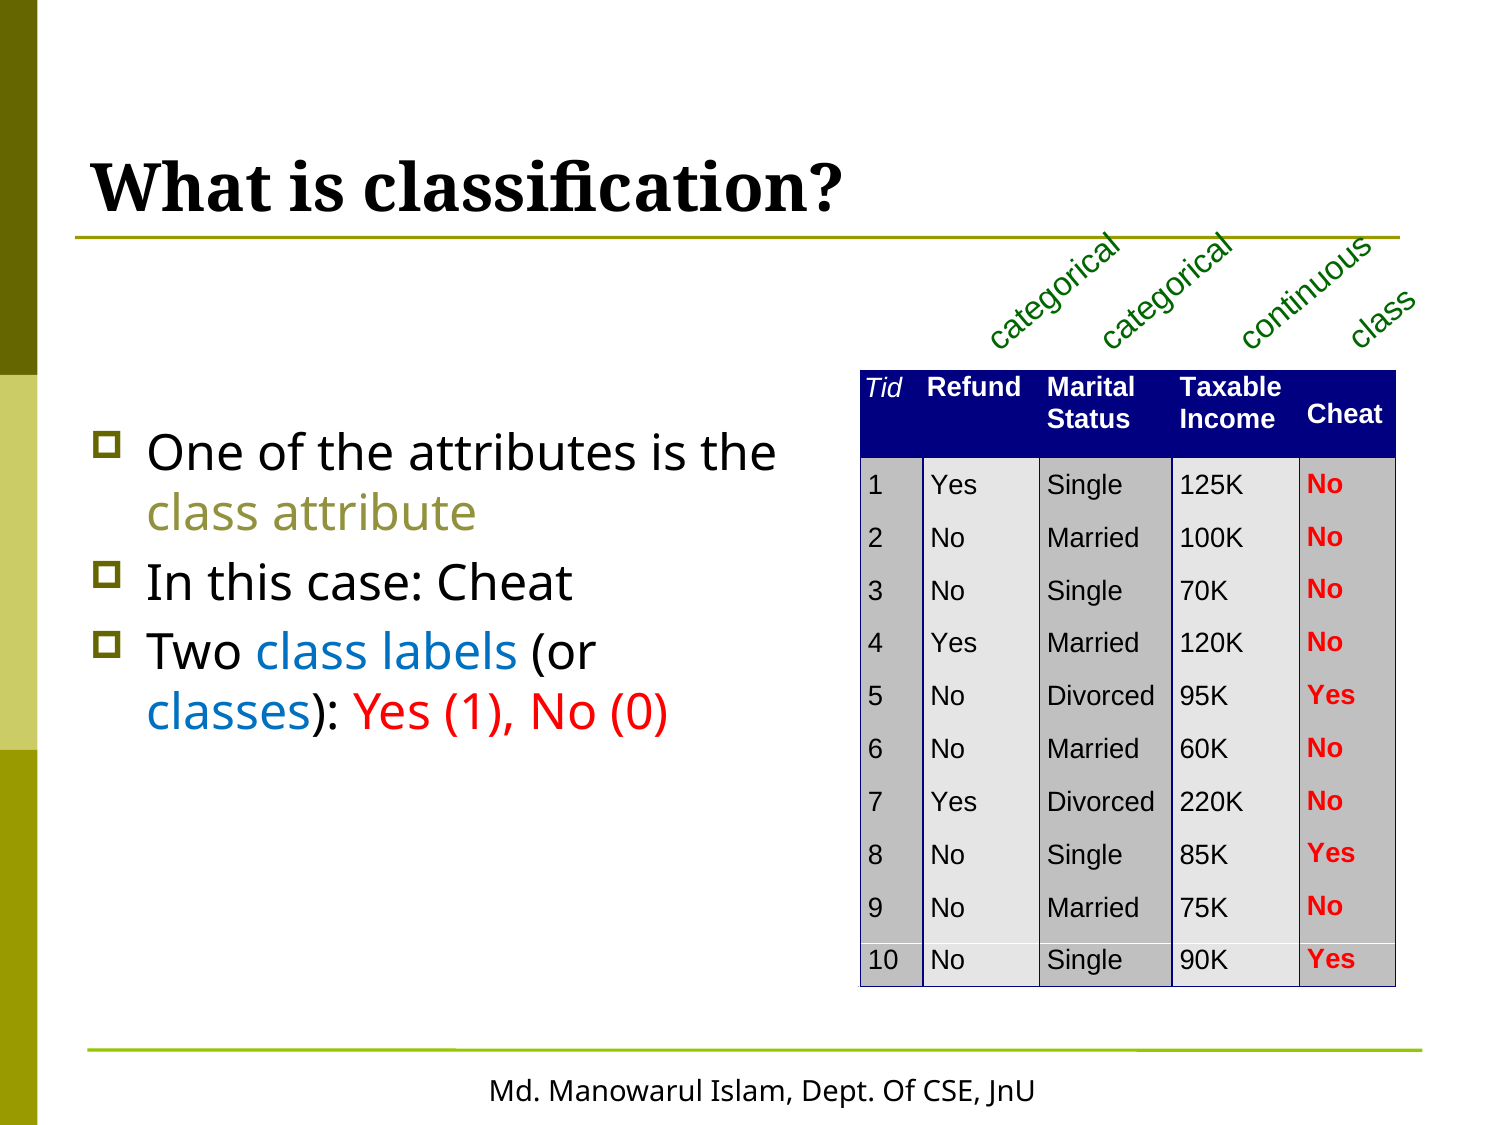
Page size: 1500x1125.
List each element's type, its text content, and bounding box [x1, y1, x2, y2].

list One of the attributes is the class attribute In this case: Cheat Two class labels (or classes): Yes (1), No (0) [74, 412, 813, 951]
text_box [849, 262, 1439, 1005]
title What is classification? [74, 45, 1426, 233]
